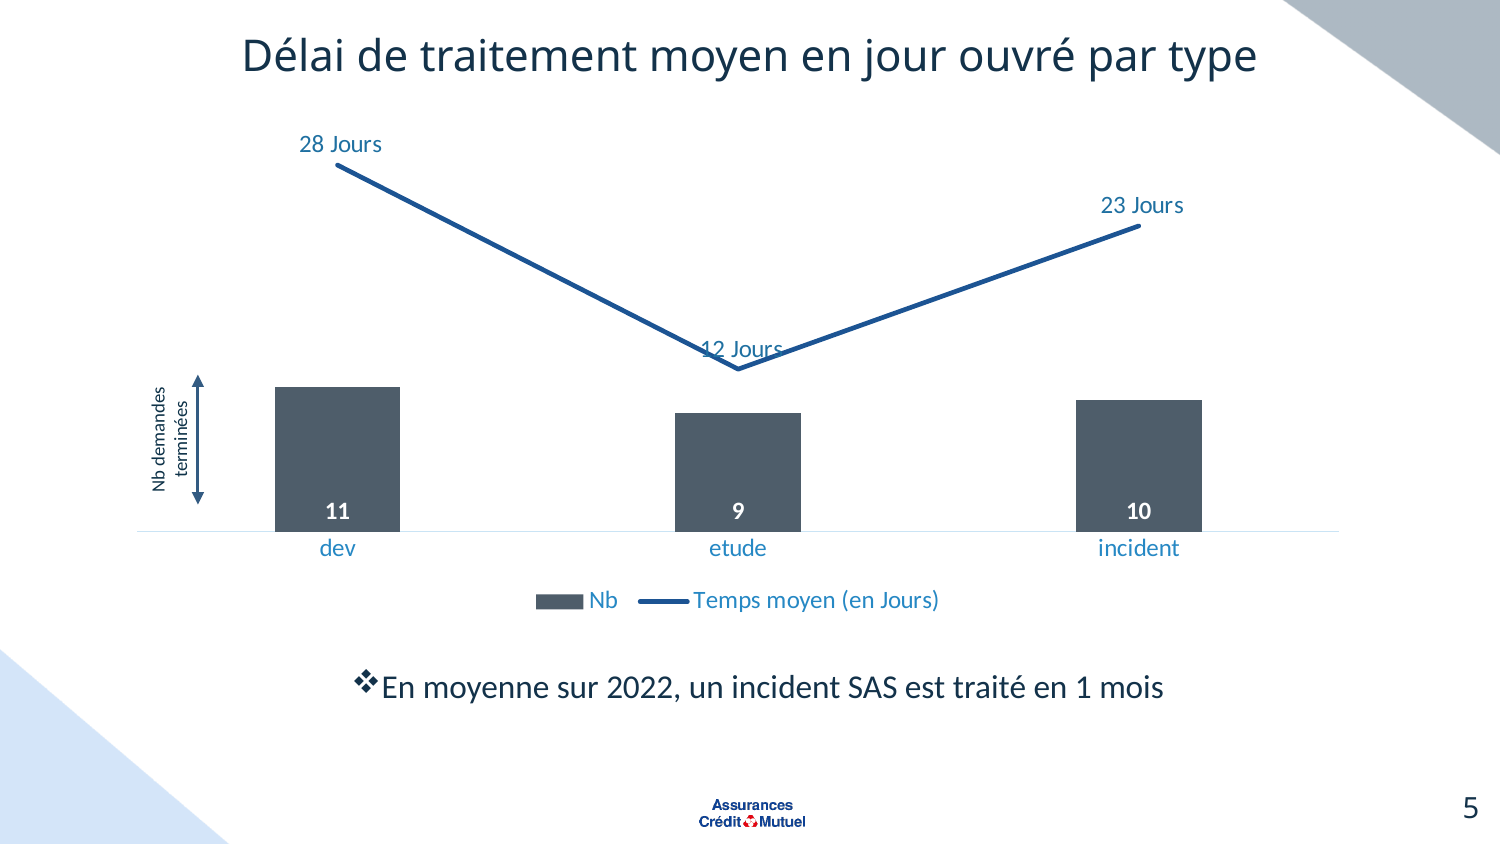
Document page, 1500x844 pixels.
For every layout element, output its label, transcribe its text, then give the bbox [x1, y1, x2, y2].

picture [1282, 0, 1500, 155]
picture [699, 799, 805, 827]
chart [112, 126, 1365, 621]
text_box En moyenne sur 2022, un incident SAS est traité en 1 mois [336, 661, 1270, 713]
title Délai de traitement moyen en jour ouvré par type [197, 26, 1303, 85]
slide_number 5 [1156, 782, 1495, 827]
picture [0, 649, 231, 844]
